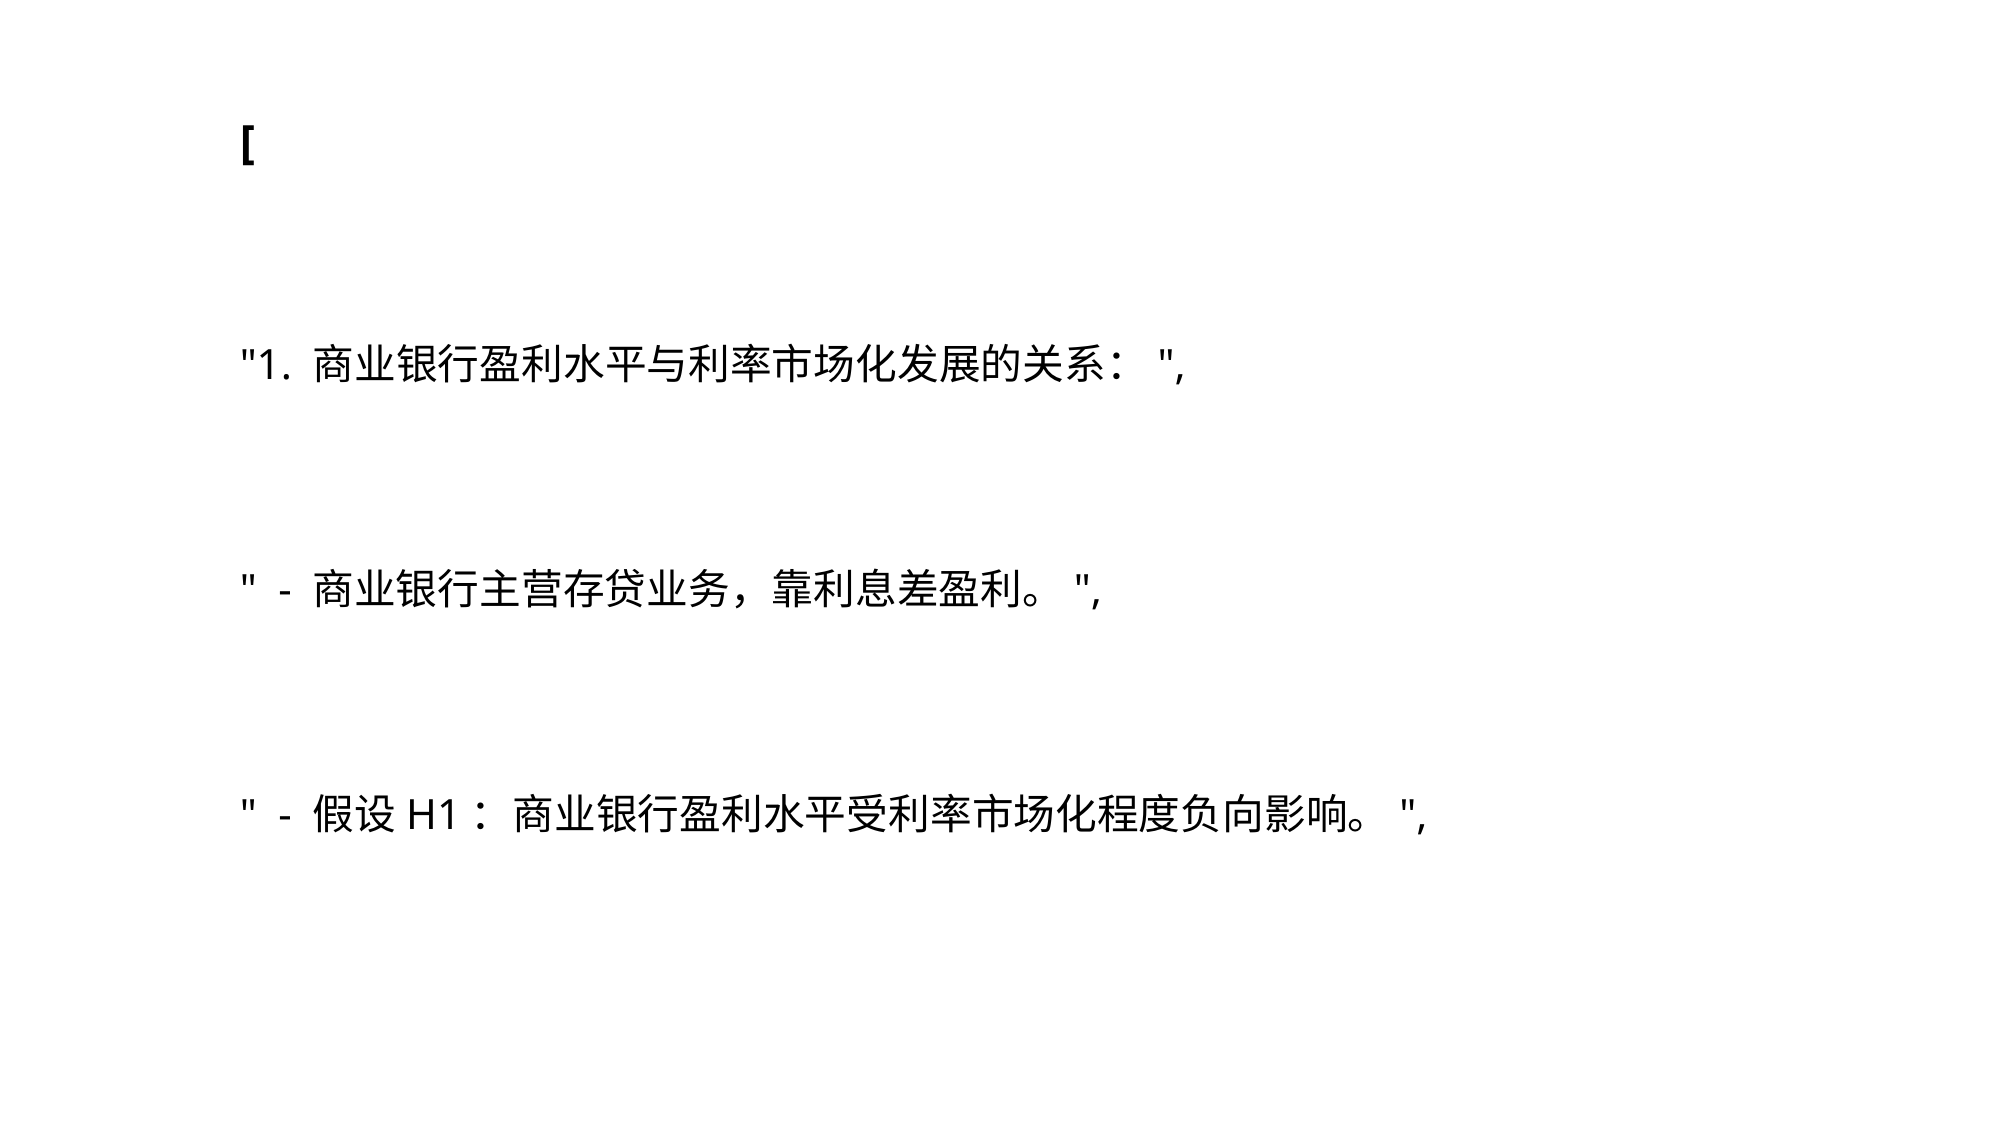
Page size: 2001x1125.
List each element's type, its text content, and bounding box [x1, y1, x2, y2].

text_box [114, 221, 1891, 965]
text_box [ [224, 104, 1725, 175]
text_box " - 假设H1：商业银行盈利水平受利率市场化程度负向影响。", [224, 780, 1725, 845]
text_box "1. 商业银行盈利水平与利率市场化发展的关系：", [224, 329, 1725, 395]
text_box " - 商业银行主营存贷业务，靠利息差盈利。", [224, 554, 1725, 620]
